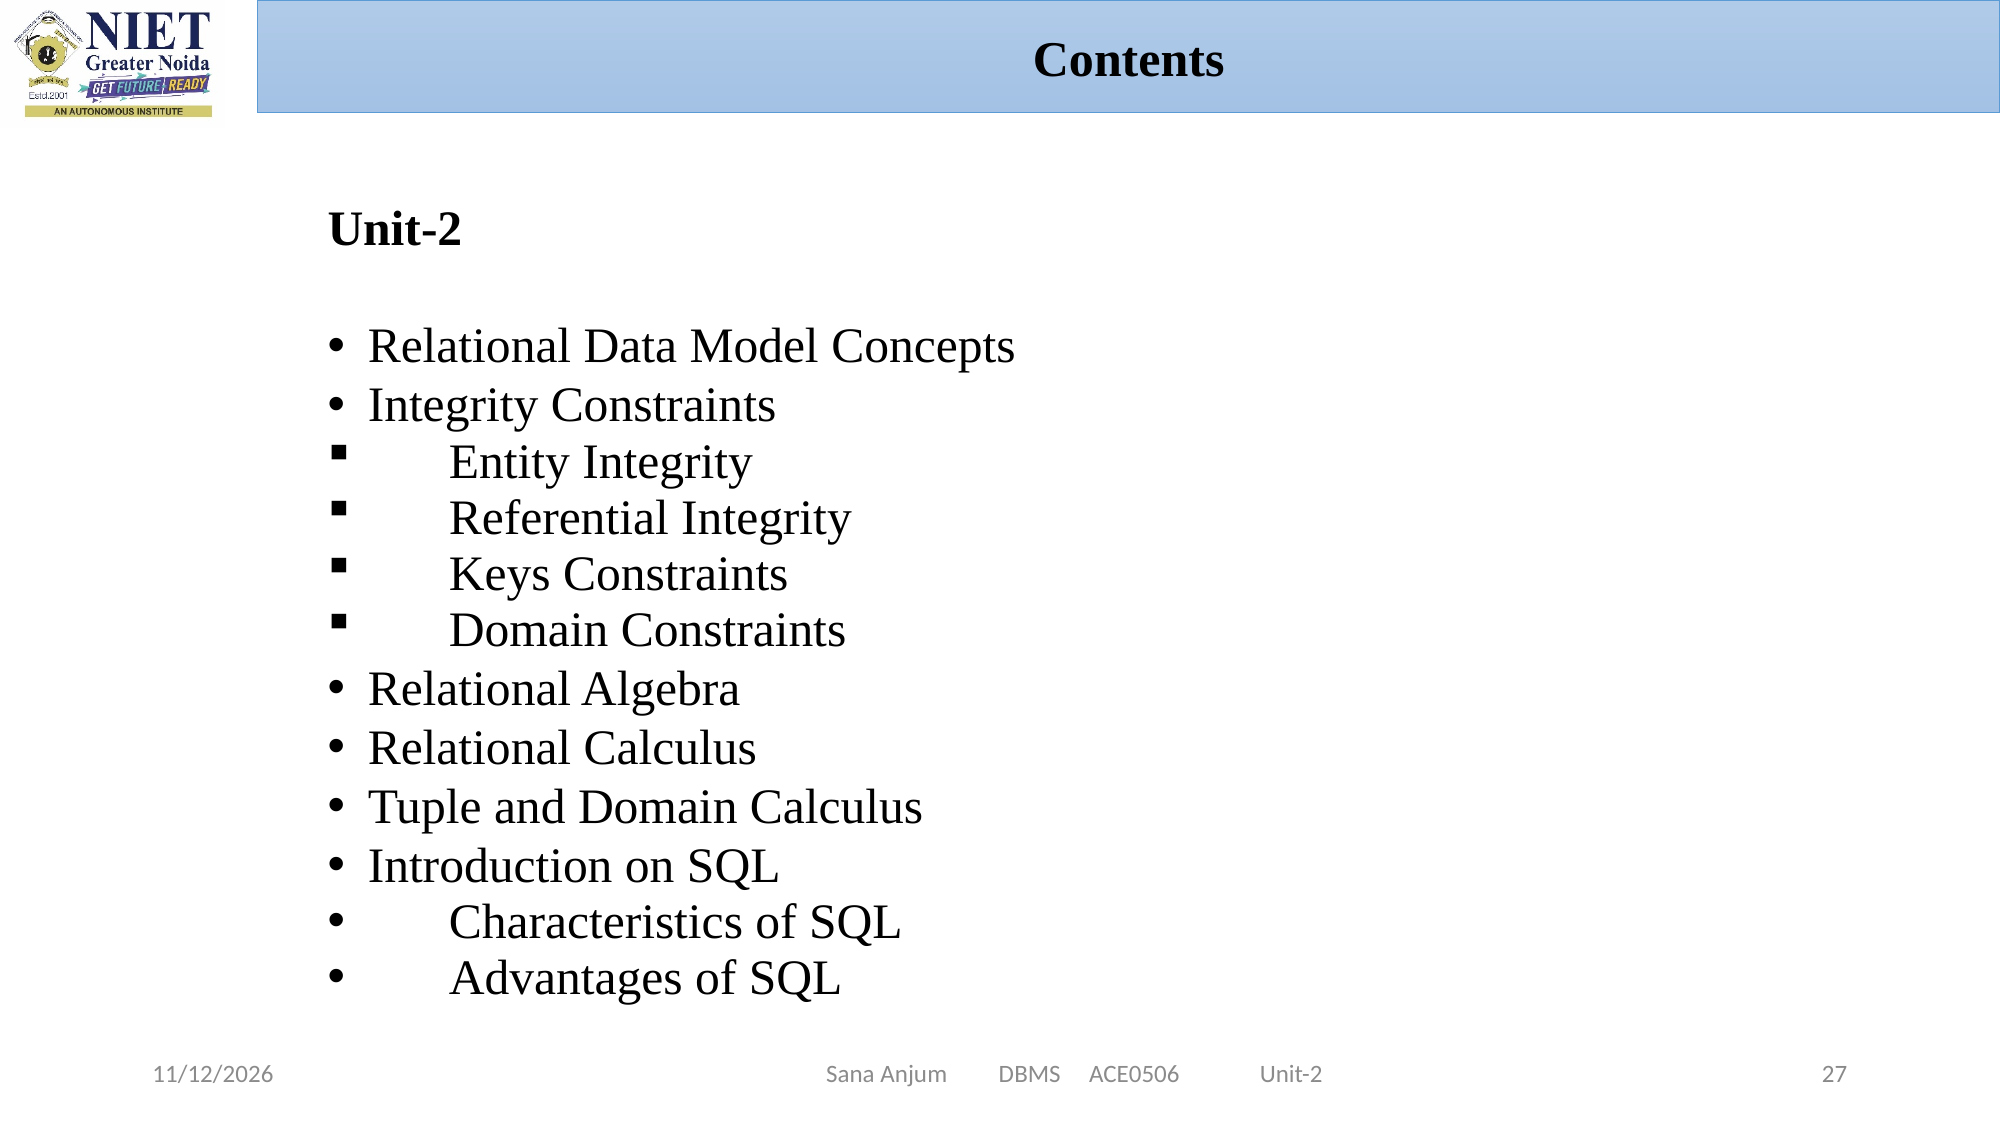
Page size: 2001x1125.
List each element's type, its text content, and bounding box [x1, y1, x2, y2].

footer Sana Anjum DBMS ACE0506 Unit-2 [662, 1042, 1488, 1103]
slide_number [137, 1042, 588, 1103]
text_box Contents [257, 0, 2000, 113]
list Unit-2 Relational Data Model Concepts Integrity Constraints Entity Integrity Referential Integrity Keys Constraints Domain Constraints Relational Algebra Relational Calculus Tuple and Domain Calculus Introduction on SQL Characteristics of SQL Advantages of SQL [312, 195, 1890, 1033]
picture [0, 0, 225, 128]
slide_number 27 [1488, 1042, 1863, 1103]
